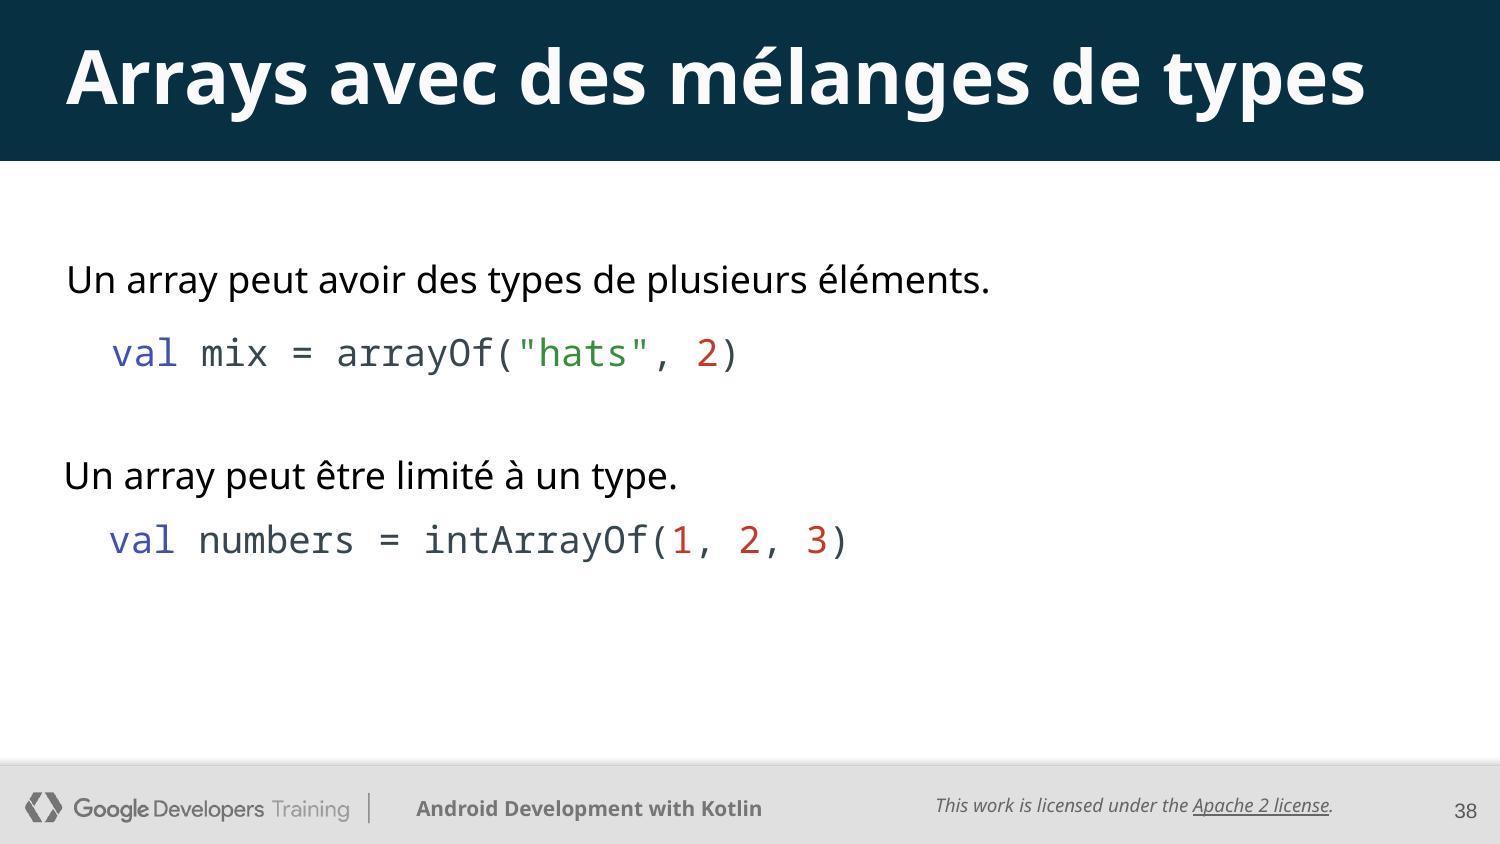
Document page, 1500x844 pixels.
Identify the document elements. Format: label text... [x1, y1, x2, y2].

title Arrays avec des mélanges de types [51, 40, 1472, 135]
text_box Un array peut être limité à un type. val numbers = intArrayOf(1, 2, 3) [48, 429, 1432, 551]
picture [0, 161, 1500, 844]
list Un array peut avoir des types de plusieurs éléments. val mix = arrayOf("hats", 2) [51, 234, 1429, 393]
slide_number 38 [1402, 777, 1493, 842]
